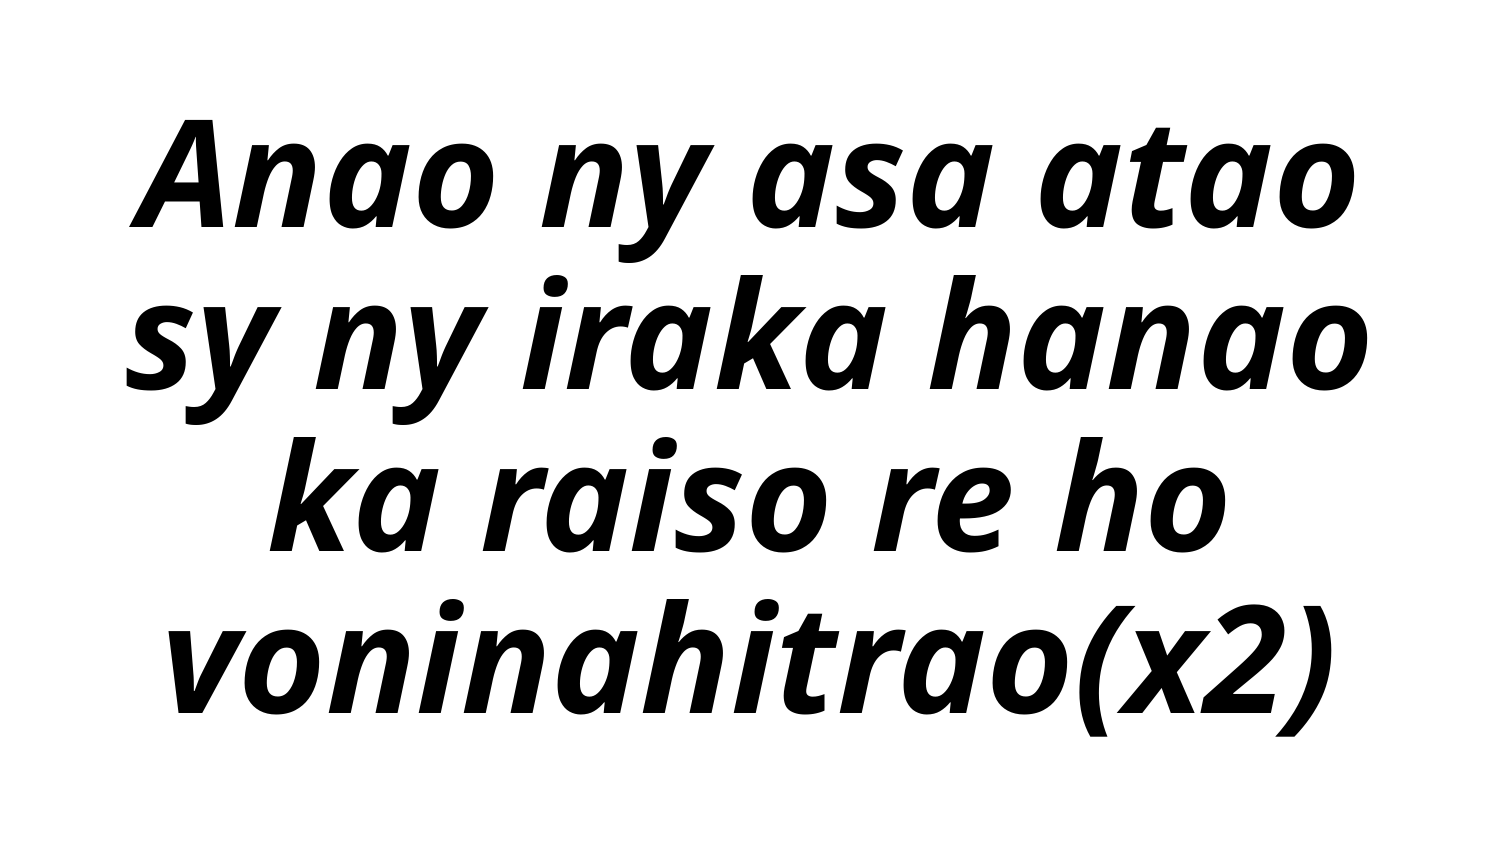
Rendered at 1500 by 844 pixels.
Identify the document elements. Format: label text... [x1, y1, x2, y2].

title Anao ny asa atao sy ny iraka hanao ka raiso re ho voninahitrao(x2) [0, 0, 1500, 844]
